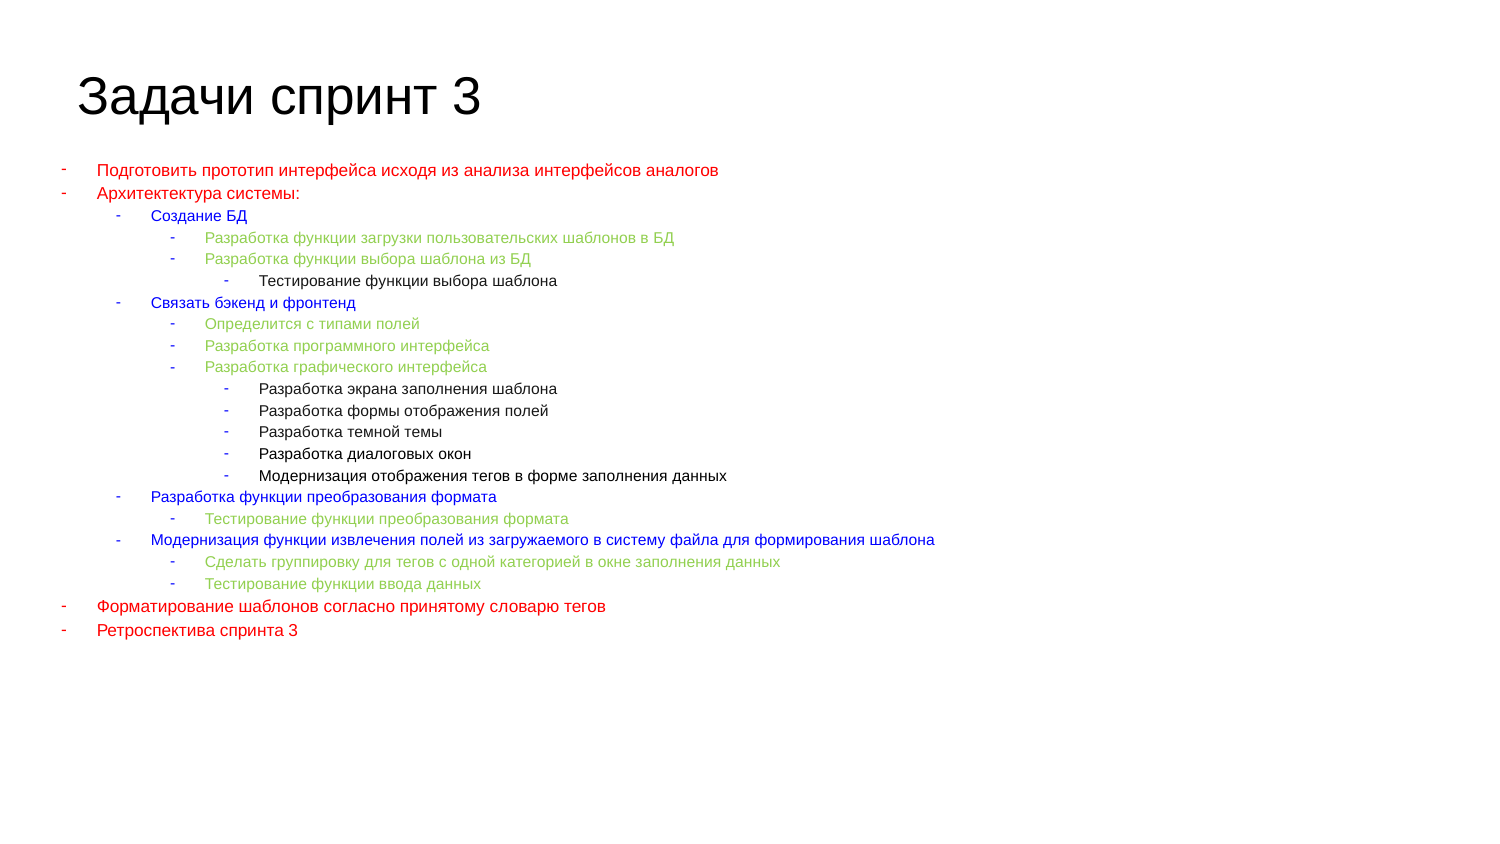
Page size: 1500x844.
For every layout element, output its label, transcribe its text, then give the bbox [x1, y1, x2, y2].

list Подготовить прототип интерфейса исходя из анализа интерфейсов аналогов Архитектектура системы: Создание БД Разработка функции загрузки пользовательских шаблонов в БД Разработка функции выбора шаблона из БД Тестирование функции выбора шаблона Связать бэкенд и фронтенд Определится с типами полей Разработка программного интерфейса Разработка графического интерфейса Разработка экрана заполнения шаблона Разработка формы отображения полей Разработка темной темы Разработка диалоговых окон Модернизация отображения тегов в форме заполнения данных Разработка функции преобразования формата Тестирование функции преобразования формата Модернизация функции извлечения полей из загружаемого в систему файла для формирования шаблона Сделать группировку для тегов с одной категорией в окне заполнения данных Тестирование функции ввода данных Форматирование шаблонов согласно принятому словарю тегов Ретроспектива спринта 3 [27, 120, 1426, 777]
title Задачи спринт 3 [62, 46, 1461, 141]
